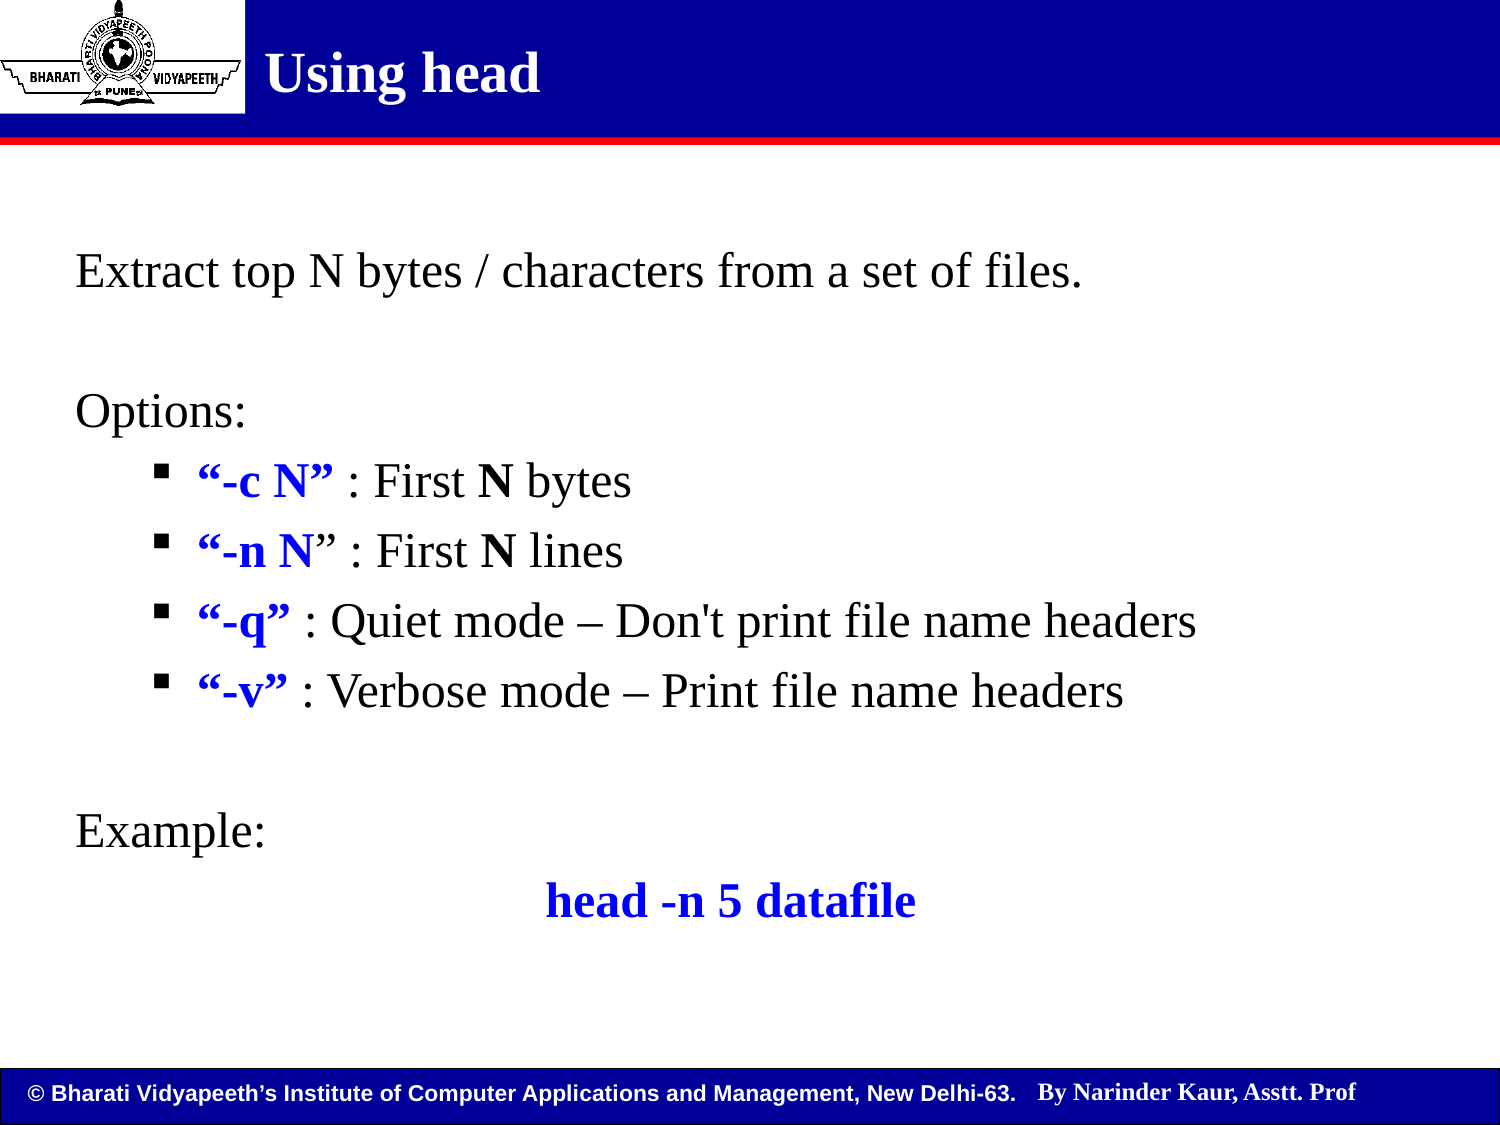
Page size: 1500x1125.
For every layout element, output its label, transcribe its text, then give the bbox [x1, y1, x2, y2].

list Extract top N bytes / characters from a set of files. Options: “-c N” : First N bytes “-n N” : First N lines “-q” : Quiet mode – Don't print file name headers “-v” : Verbose mode – Print file name headers Example: head -n 5 datafile [74, 237, 1388, 1000]
picture [0, 0, 241, 106]
text_box Using head [249, 12, 1438, 125]
